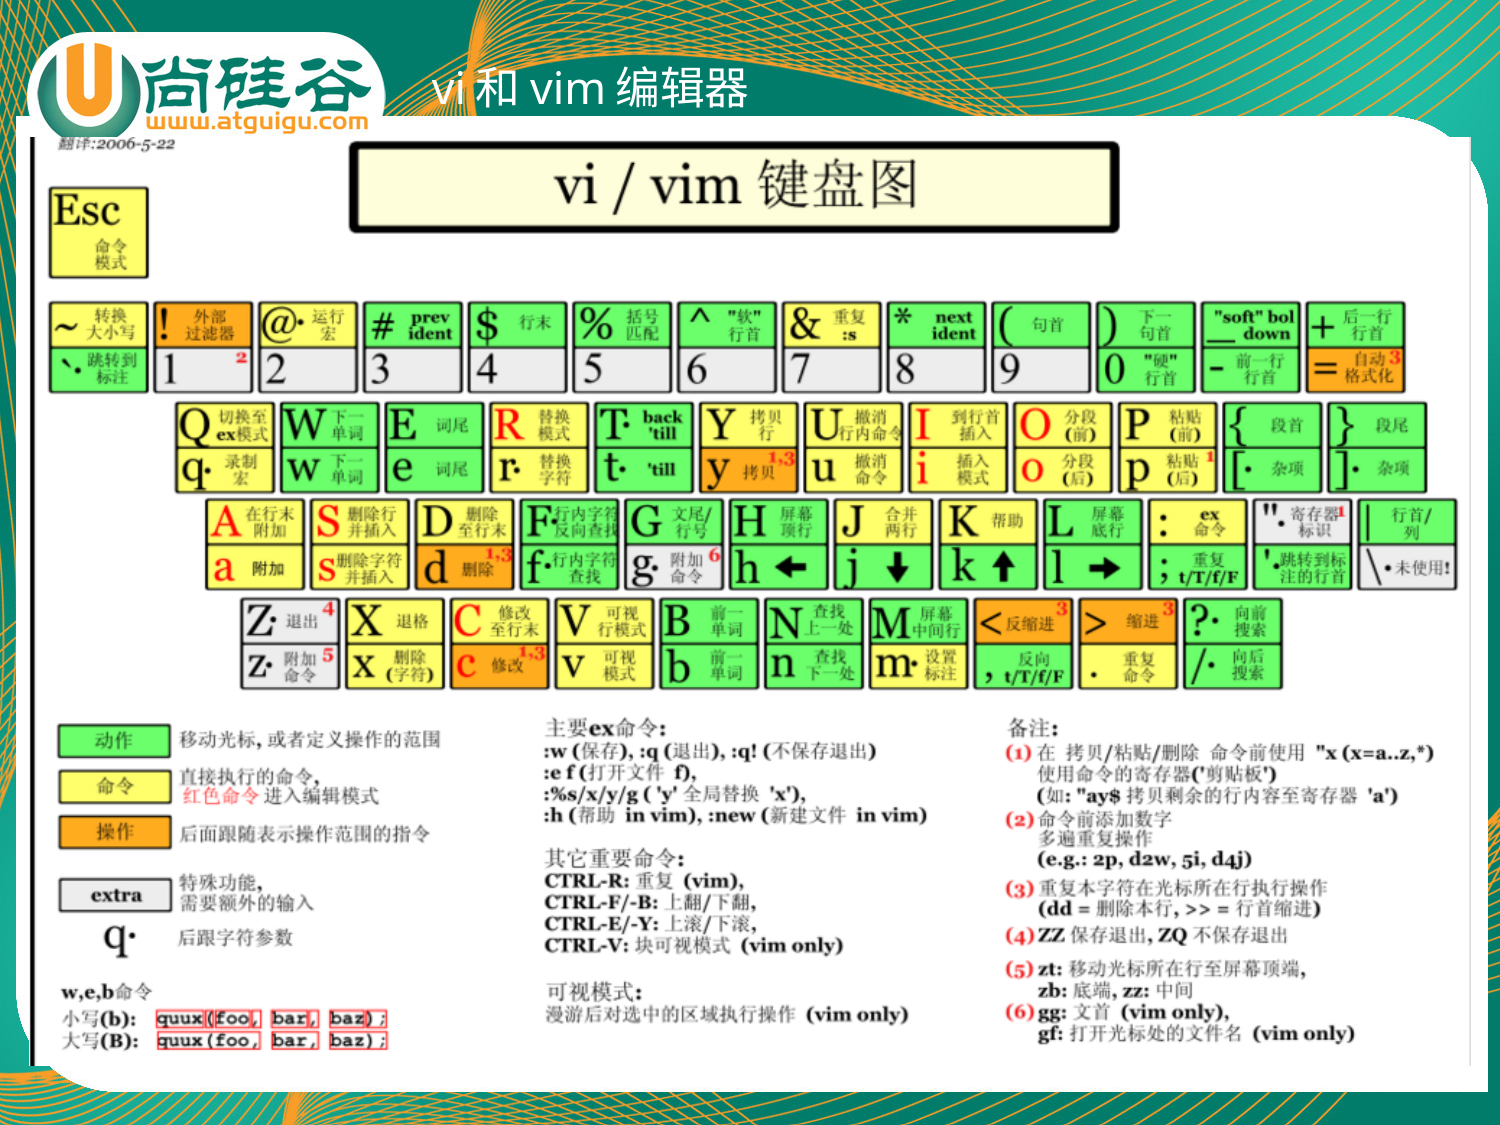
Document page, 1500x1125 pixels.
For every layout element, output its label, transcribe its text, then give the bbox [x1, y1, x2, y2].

picture [0, 0, 1500, 1125]
text_box vi和vim编辑器 [0, 45, 1276, 126]
